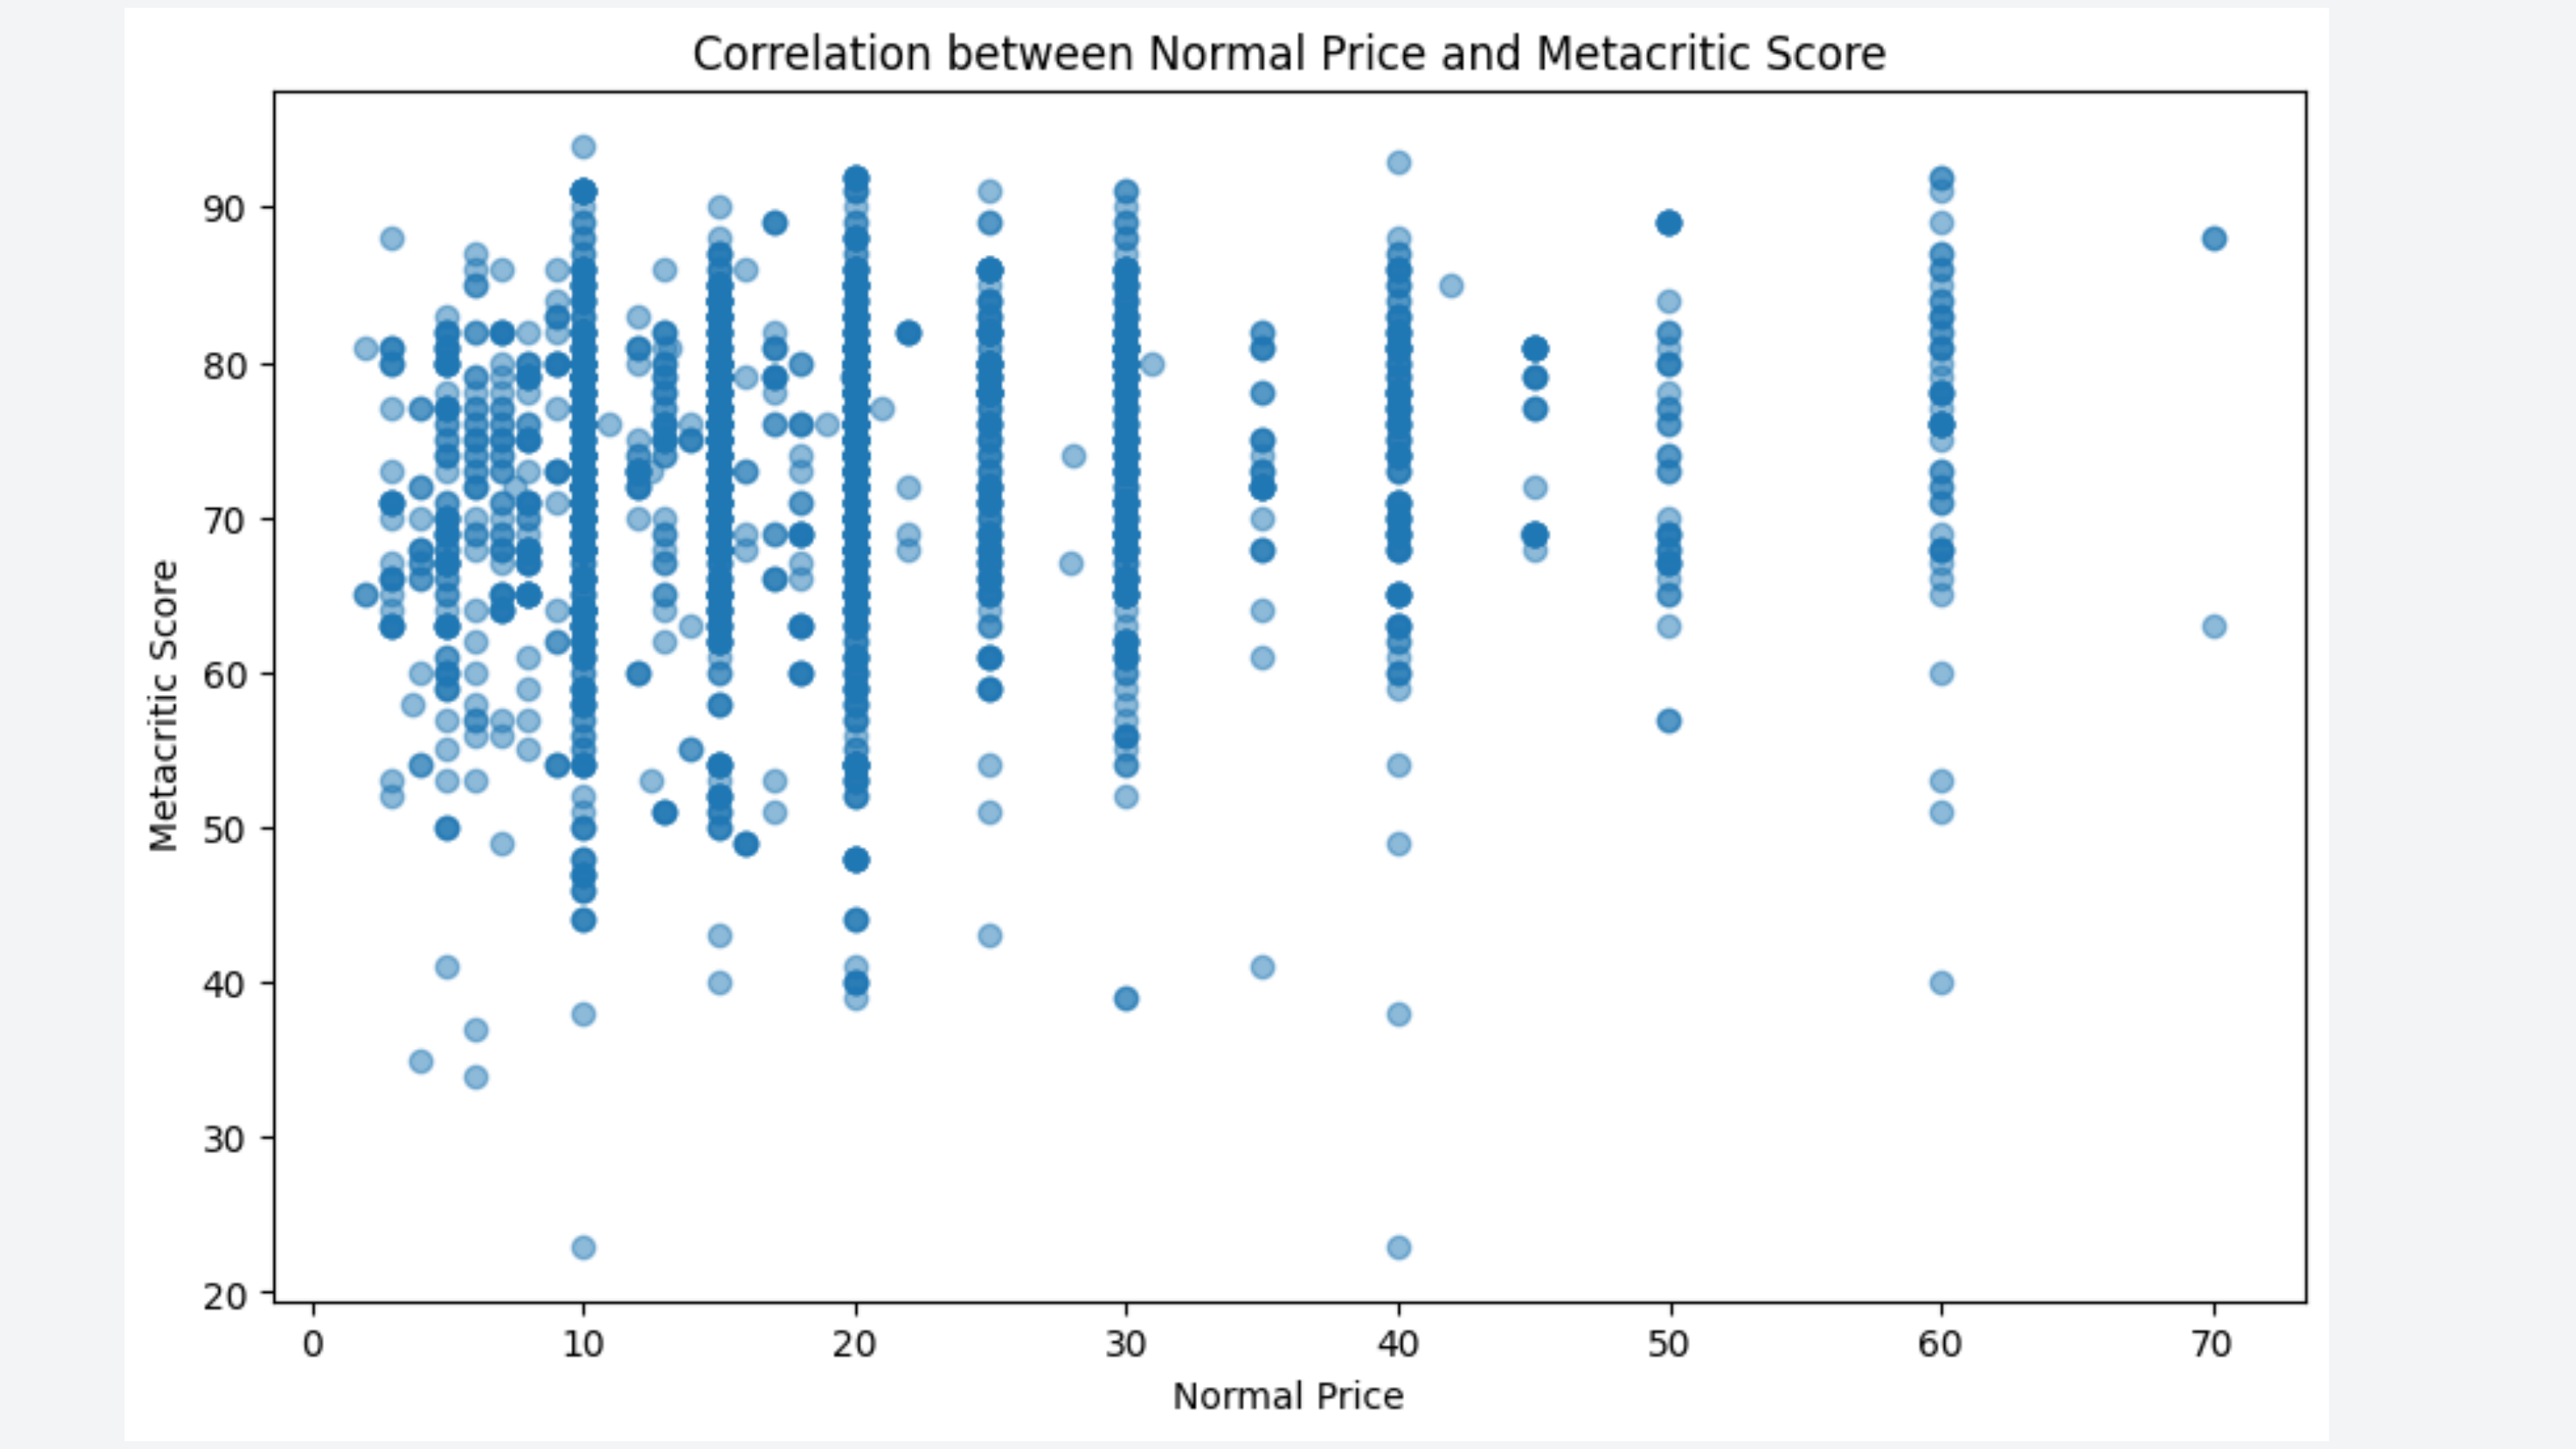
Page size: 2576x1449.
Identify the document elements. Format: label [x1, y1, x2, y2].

text_box [125, 8, 2330, 1441]
